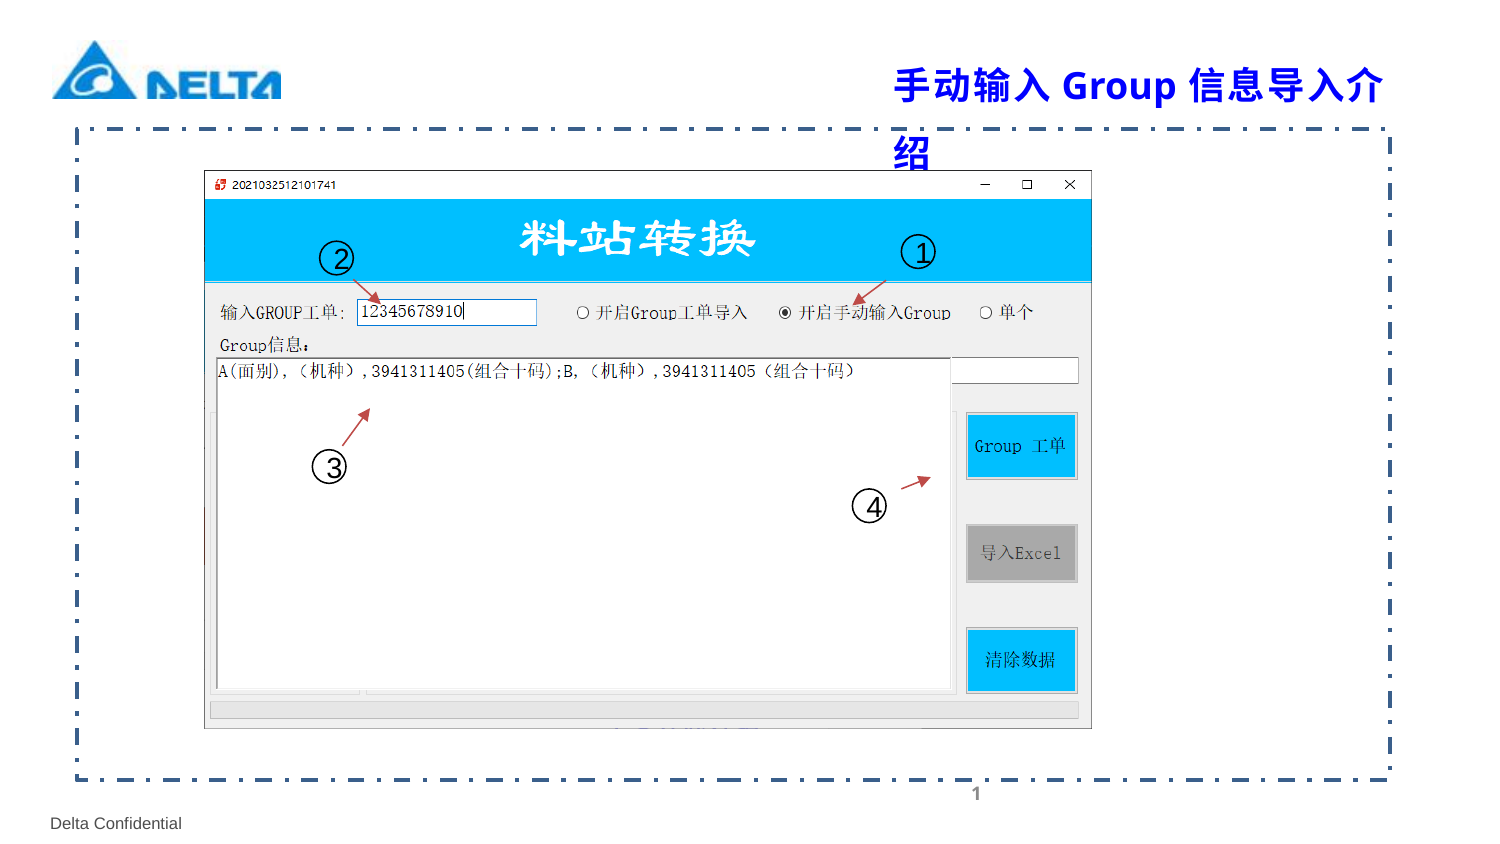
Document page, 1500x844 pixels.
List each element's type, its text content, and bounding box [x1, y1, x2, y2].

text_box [901, 476, 931, 490]
picture [580, 221, 634, 254]
picture [703, 220, 717, 255]
picture [722, 220, 736, 227]
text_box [852, 280, 887, 306]
picture [544, 221, 576, 255]
text_box [75, 127, 1392, 782]
picture [204, 170, 1092, 198]
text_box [353, 279, 382, 305]
picture [52, 40, 281, 99]
slide_number 1 [801, 781, 1152, 816]
picture [204, 284, 1092, 730]
picture [665, 220, 694, 255]
picture [737, 246, 748, 255]
picture [718, 225, 754, 254]
picture [640, 221, 665, 255]
text_box 手动输入Group信息导入介绍 [879, 32, 1400, 115]
picture [521, 221, 544, 255]
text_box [342, 407, 371, 447]
